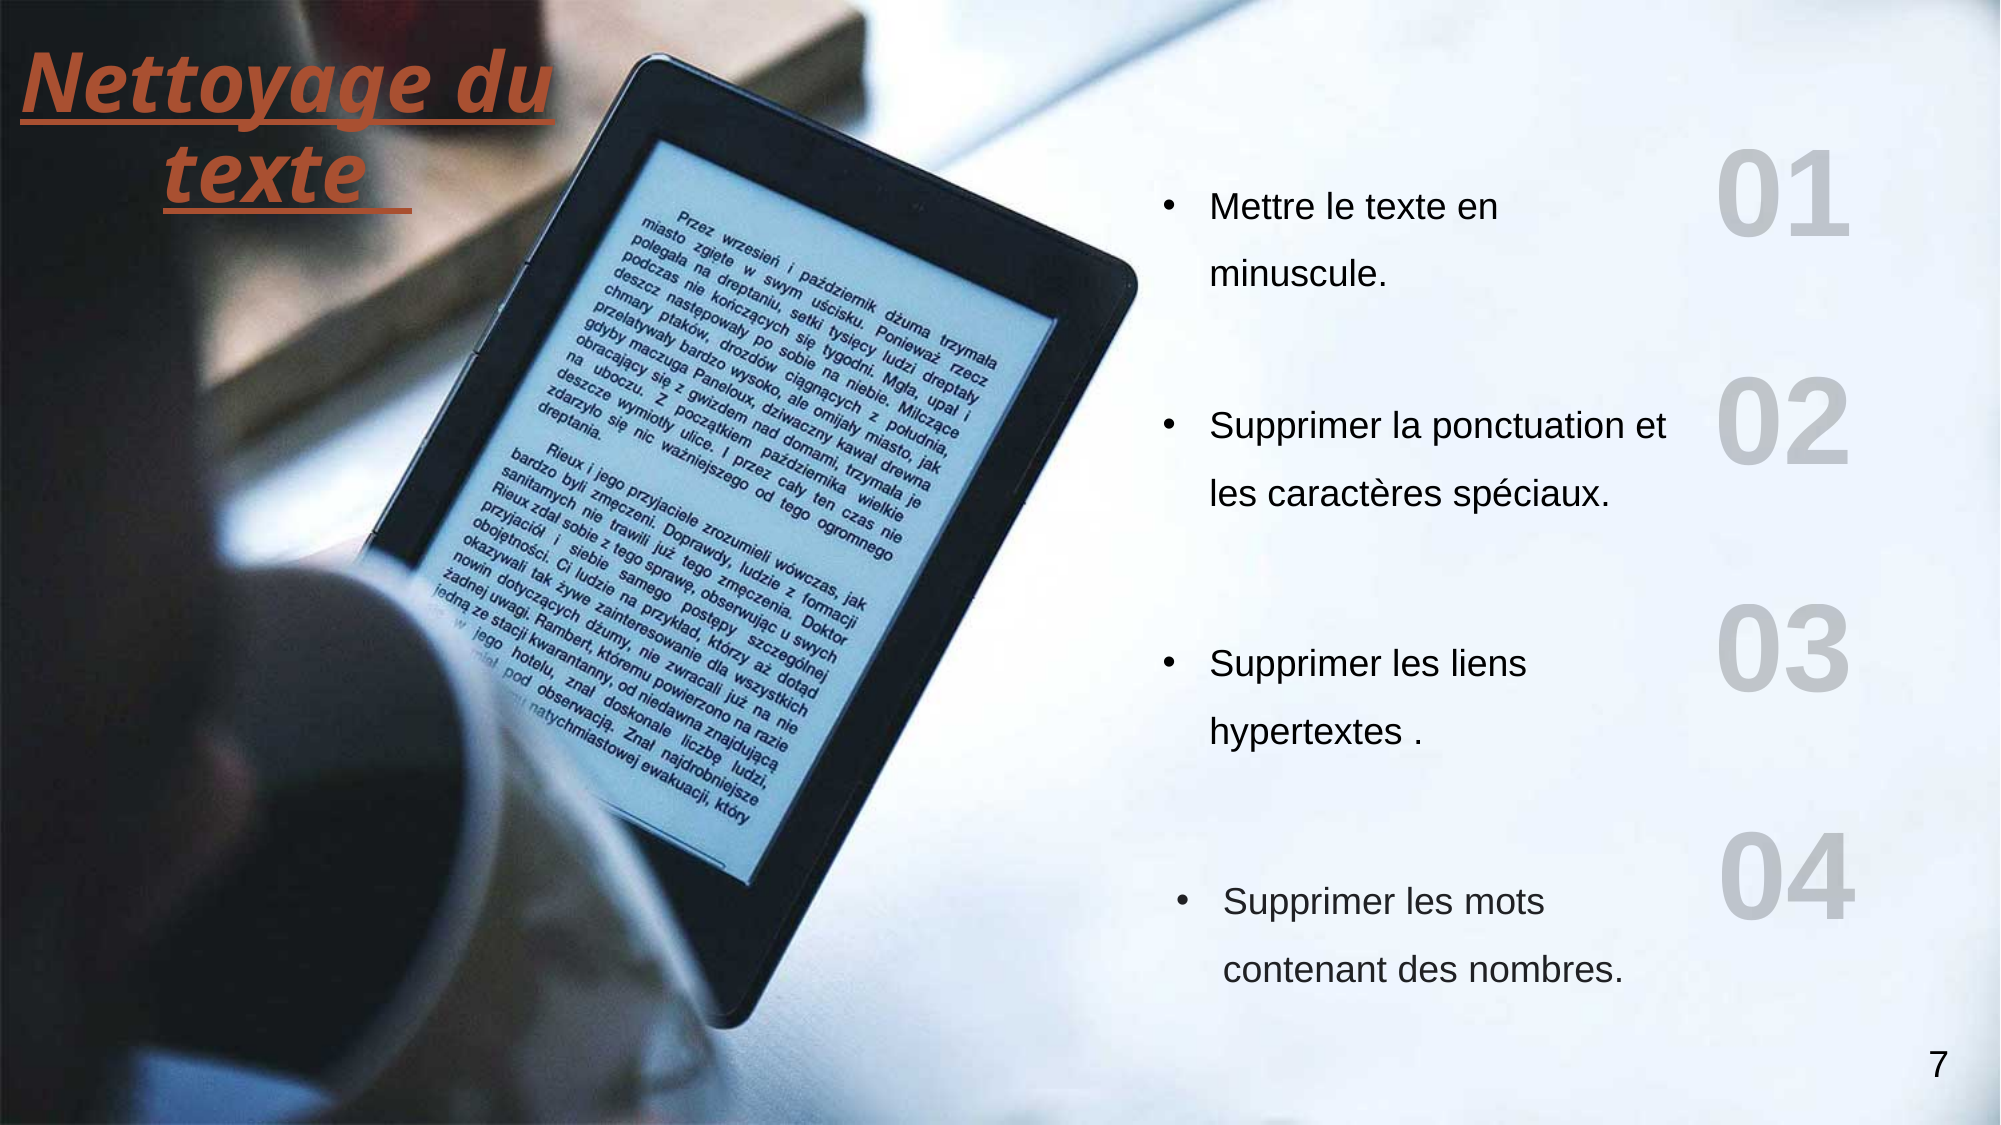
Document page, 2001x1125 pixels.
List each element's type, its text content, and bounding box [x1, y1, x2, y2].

text_box Supprimer la ponctuation et les caractères spéciaux. [1147, 371, 1694, 522]
text_box 03 [1680, 559, 1888, 724]
text_box Nettoyage du texte [0, 32, 575, 153]
text_box 01 [1680, 104, 1888, 270]
text_box Supprimer les mots contenant des nombres. [1161, 847, 1681, 998]
text_box Supprimer les liens hypertextes . [1147, 609, 1608, 760]
text_box Mettre le texte en minuscule. [1147, 152, 1667, 302]
text_box 02 [1680, 331, 1888, 497]
text_box 7 [1913, 1032, 1987, 1093]
picture [0, 0, 2001, 1125]
text_box 04 [1683, 786, 1891, 952]
